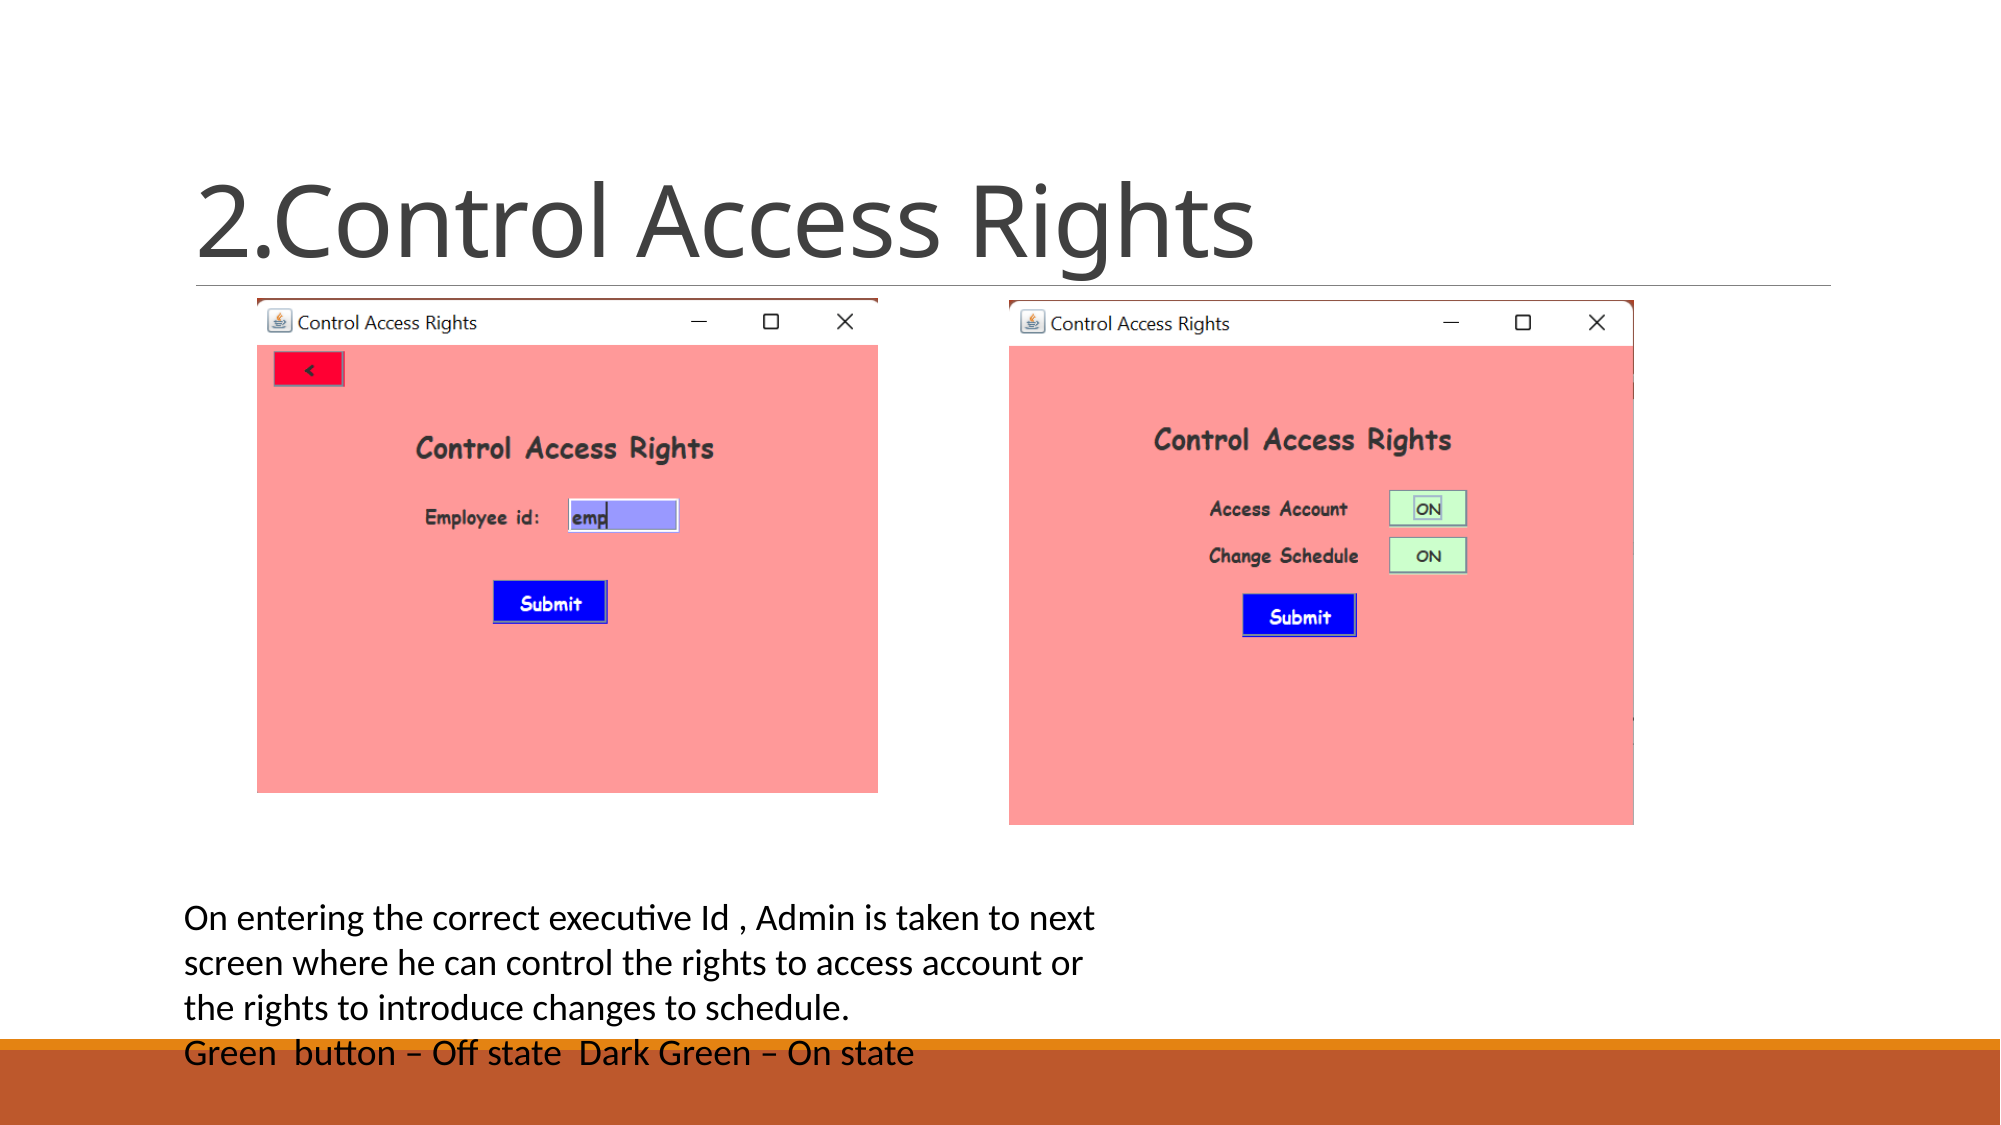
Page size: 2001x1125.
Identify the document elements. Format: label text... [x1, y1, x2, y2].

picture [1008, 299, 1635, 826]
title 2.Control Access Rights [180, 47, 1830, 285]
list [257, 298, 878, 794]
text_box On entering the correct executive Id , Admin is taken to next screen where he can control the rights to access account or the rights to introduce changes to schedule. Green button – Off state Dark Green – On state [168, 885, 1115, 1081]
